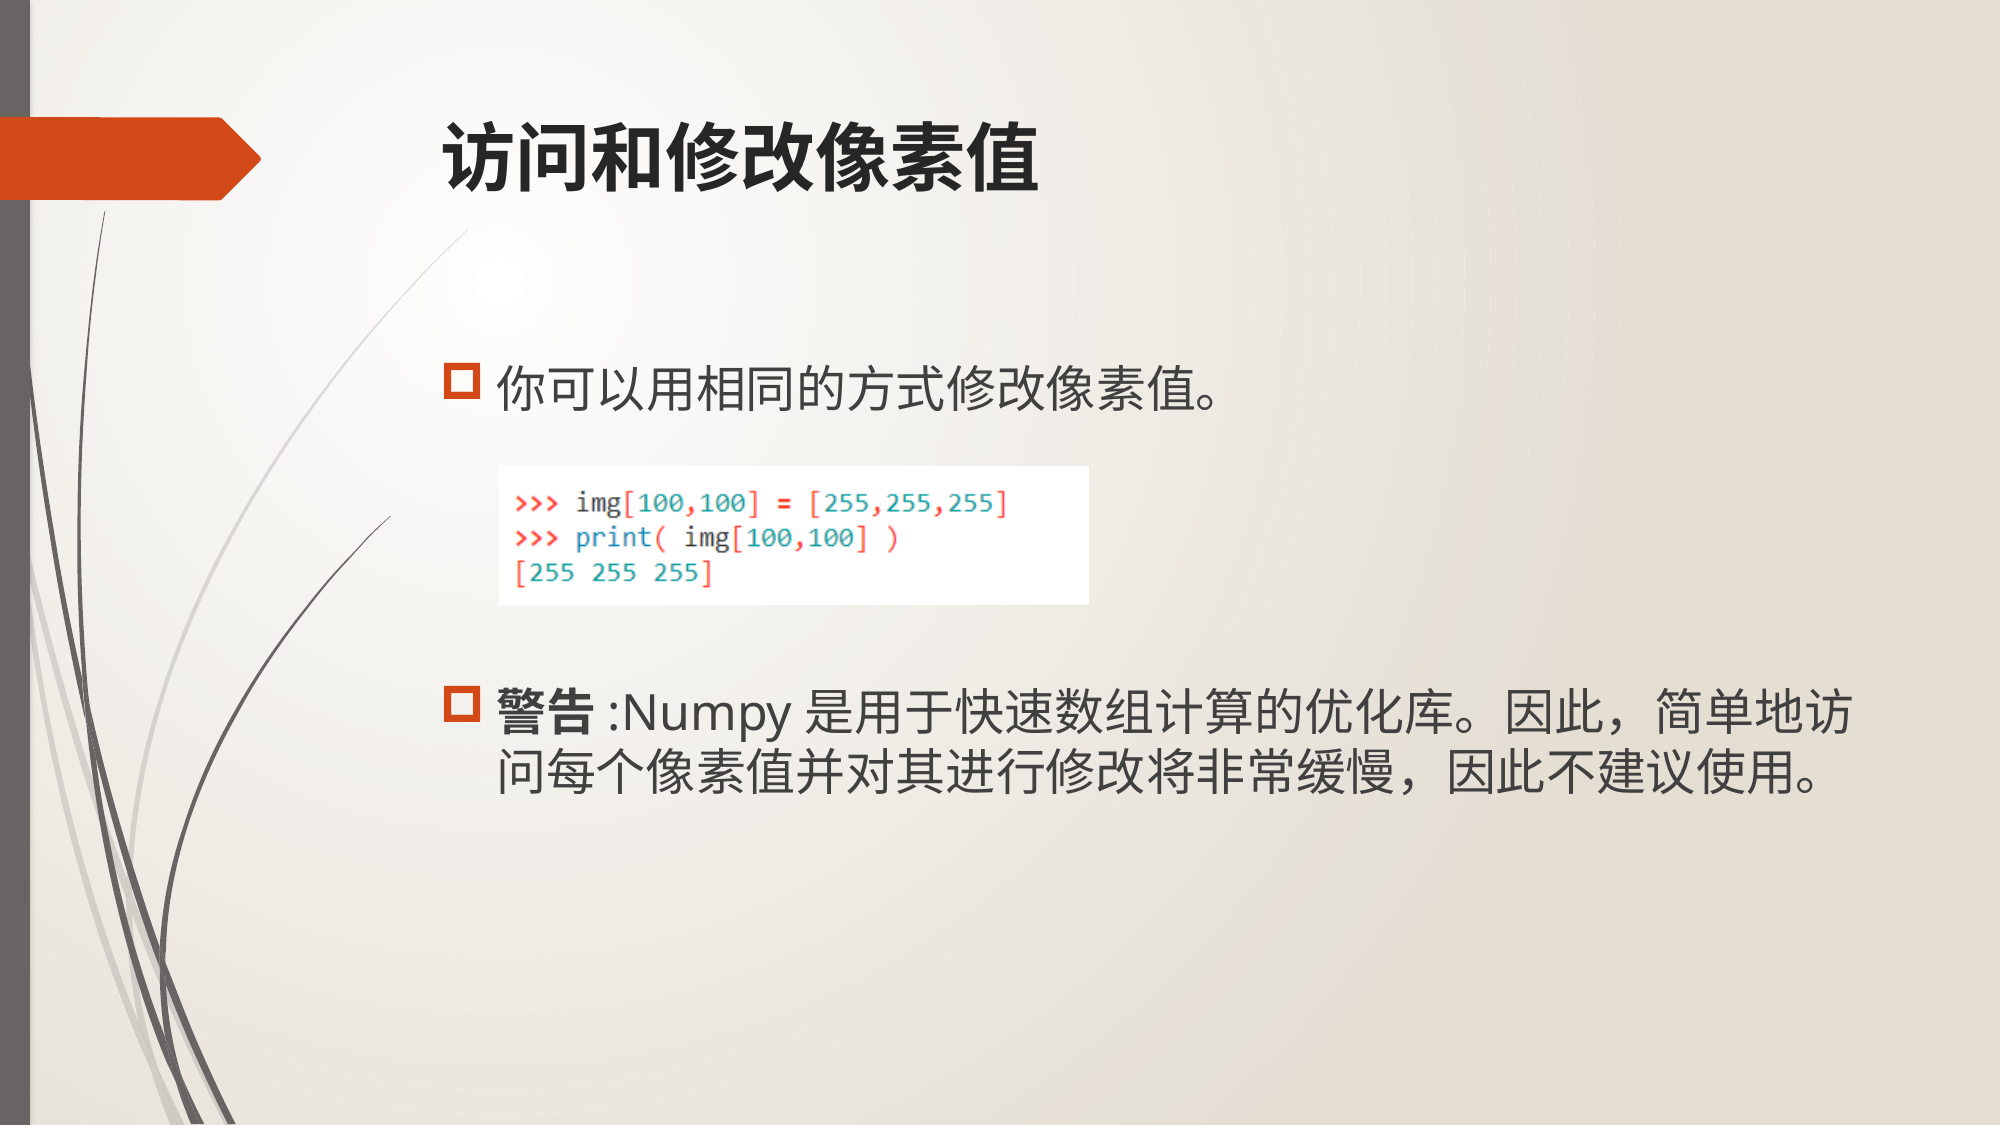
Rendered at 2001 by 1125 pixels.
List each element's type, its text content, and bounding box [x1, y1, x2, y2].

list 你可以用相同的方式修改像素值。 警告:Numpy是用于快速数组计算的优化库。因此，简单地访问每个像素值并对其进行修改将非常缓慢，因此不建议使用。 [424, 350, 1888, 970]
title 访问和修改像素值 [425, 102, 1888, 313]
picture [499, 466, 1089, 605]
